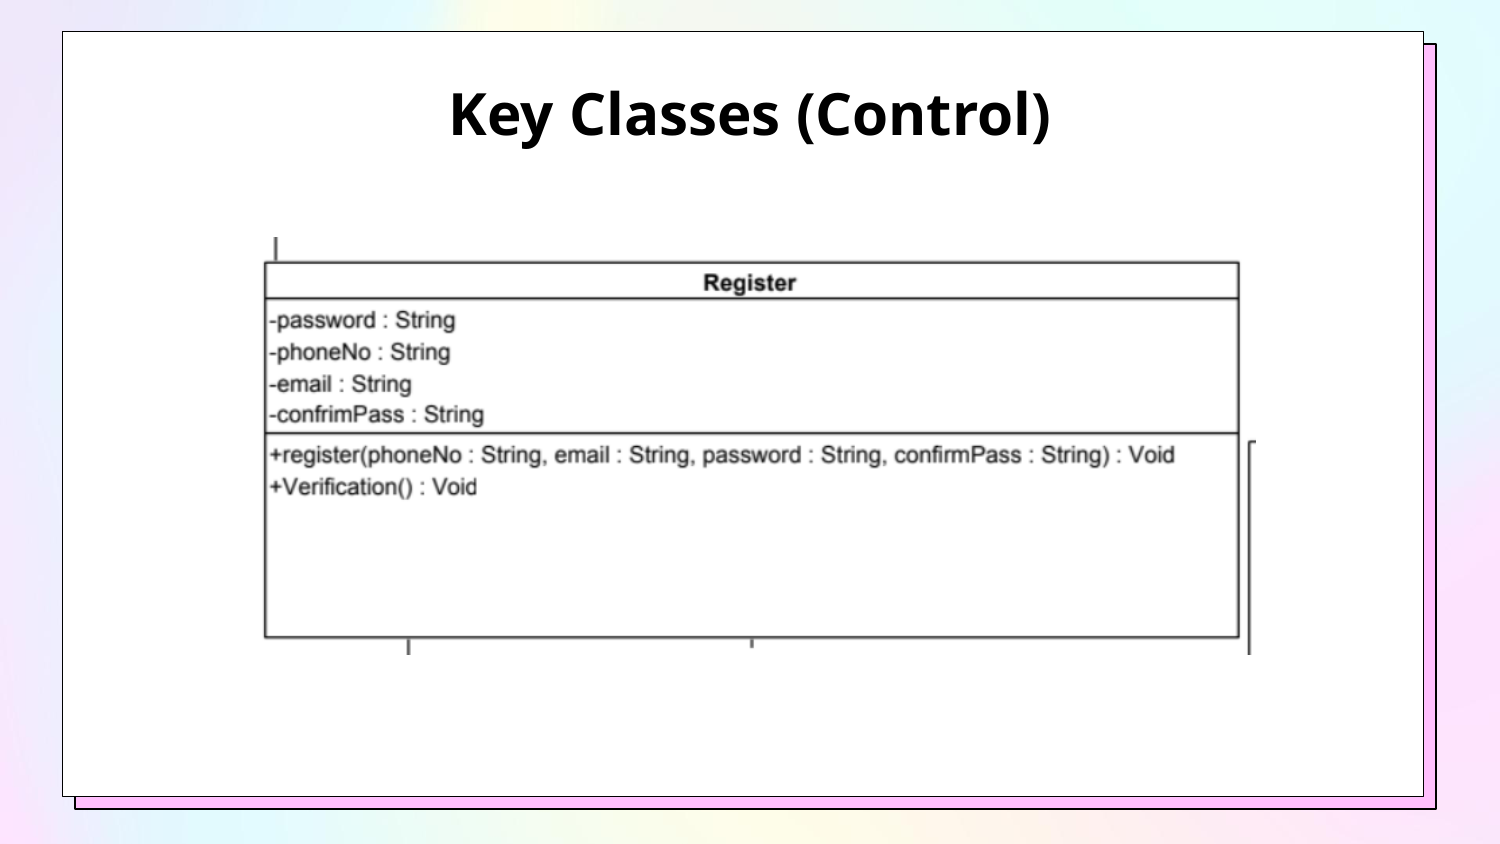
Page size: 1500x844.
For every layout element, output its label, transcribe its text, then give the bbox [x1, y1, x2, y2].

picture [0, 0, 1500, 844]
title Key Classes (Control) [118, 61, 1382, 156]
